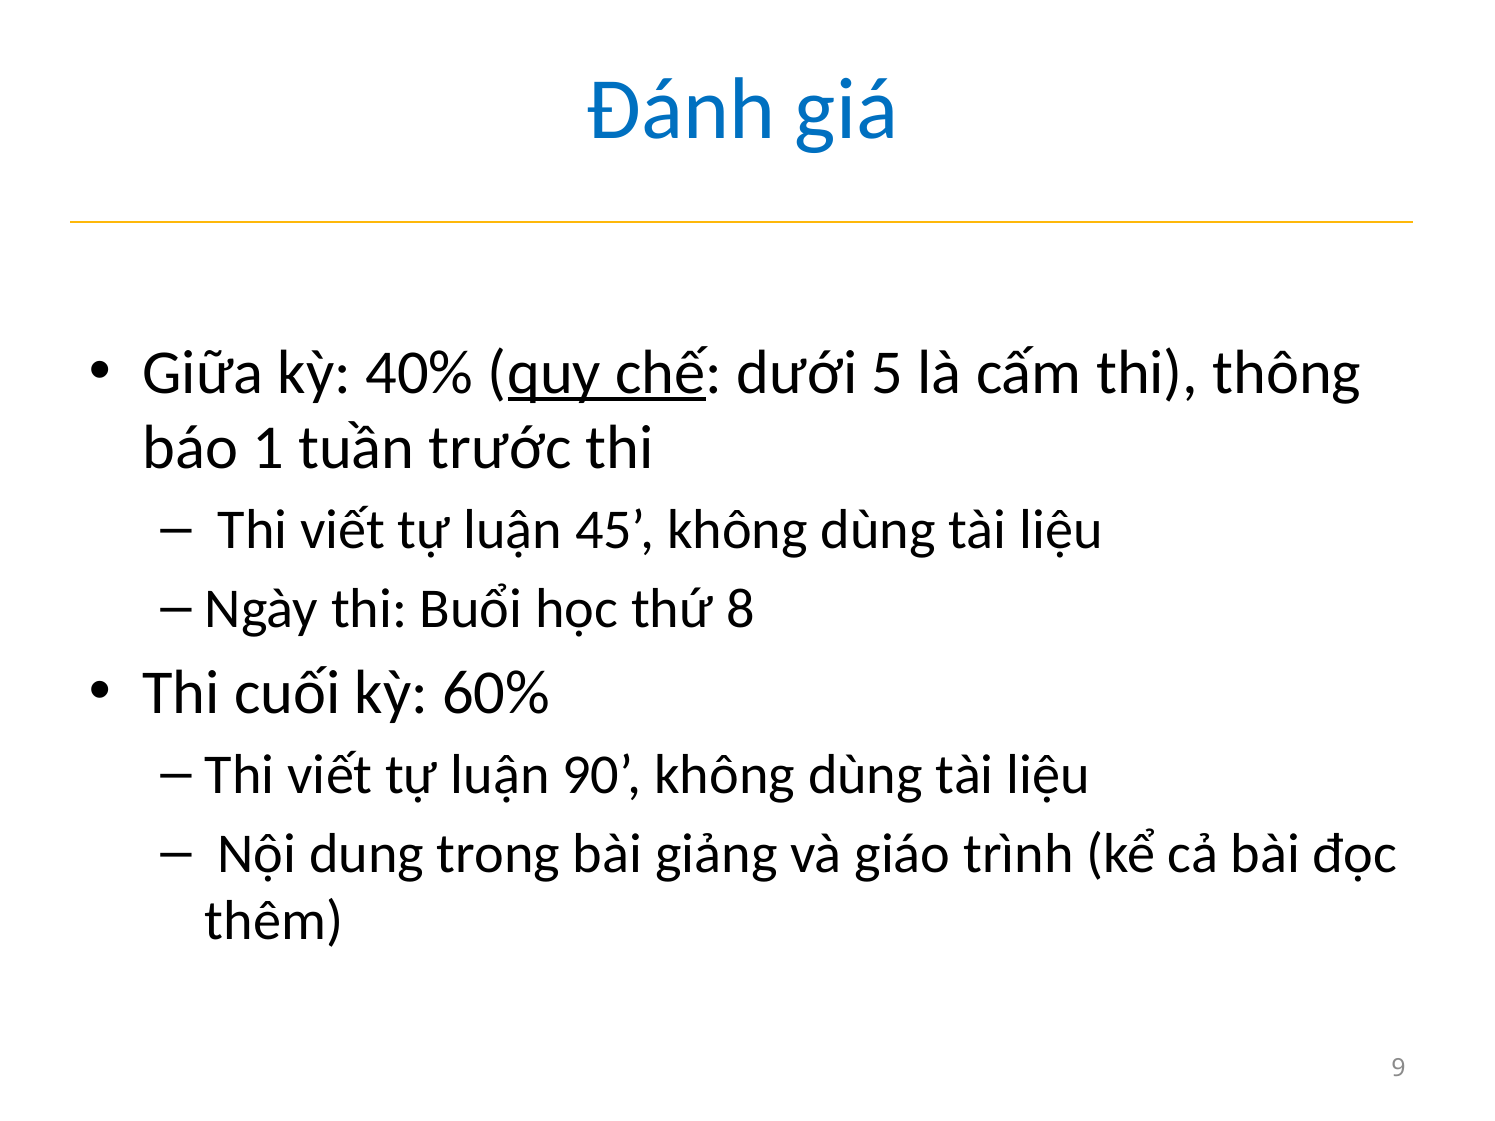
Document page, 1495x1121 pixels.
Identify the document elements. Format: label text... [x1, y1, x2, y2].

slide_number 9 [1071, 1038, 1420, 1099]
title Đánh giá [69, 10, 1416, 198]
list Giữa kỳ: 40% (quy chế: dưới 5 là cấm thi), thông báo 1 tuần trước thi Thi viết tự luận 45’, không dùng tài liệu Ngày thi: Buổi học thứ 8 Thi cuối kỳ: 60% Thi viết tự luận 90’, không dùng tài liệu Nội dung trong bài giảng và giáo trình (kể cả bài đọc thêm) [74, 323, 1458, 960]
